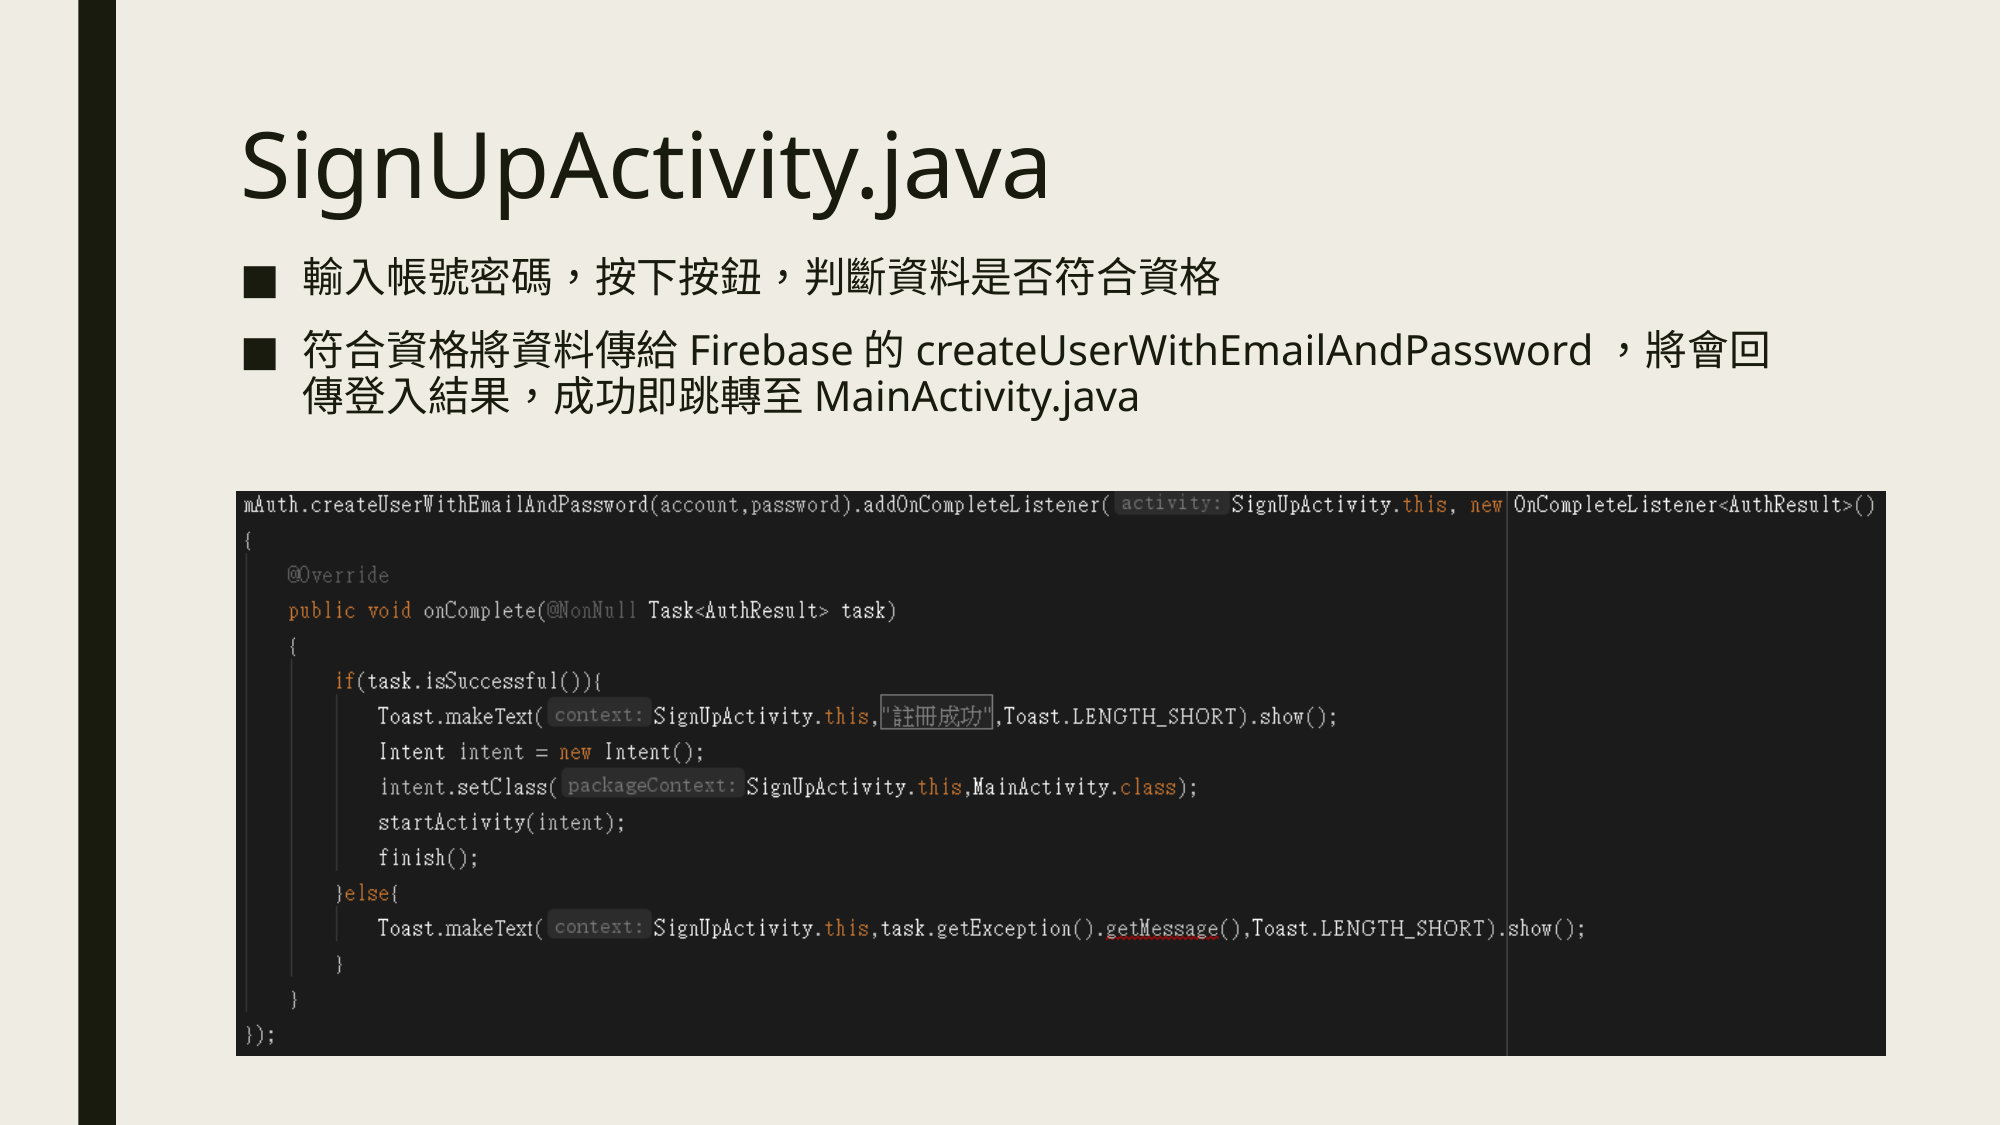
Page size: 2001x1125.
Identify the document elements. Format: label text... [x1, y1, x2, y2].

title SignUpActivity.java [225, 112, 1800, 357]
list 輸入帳號密碼，按下按鈕，判斷資料是否符合資格 符合資格將資料傳給Firebase的createUserWithEmailAndPassword，將會回傳登入結果，成功即跳轉至MainActivity.java [225, 357, 1800, 836]
picture [236, 491, 1886, 1056]
